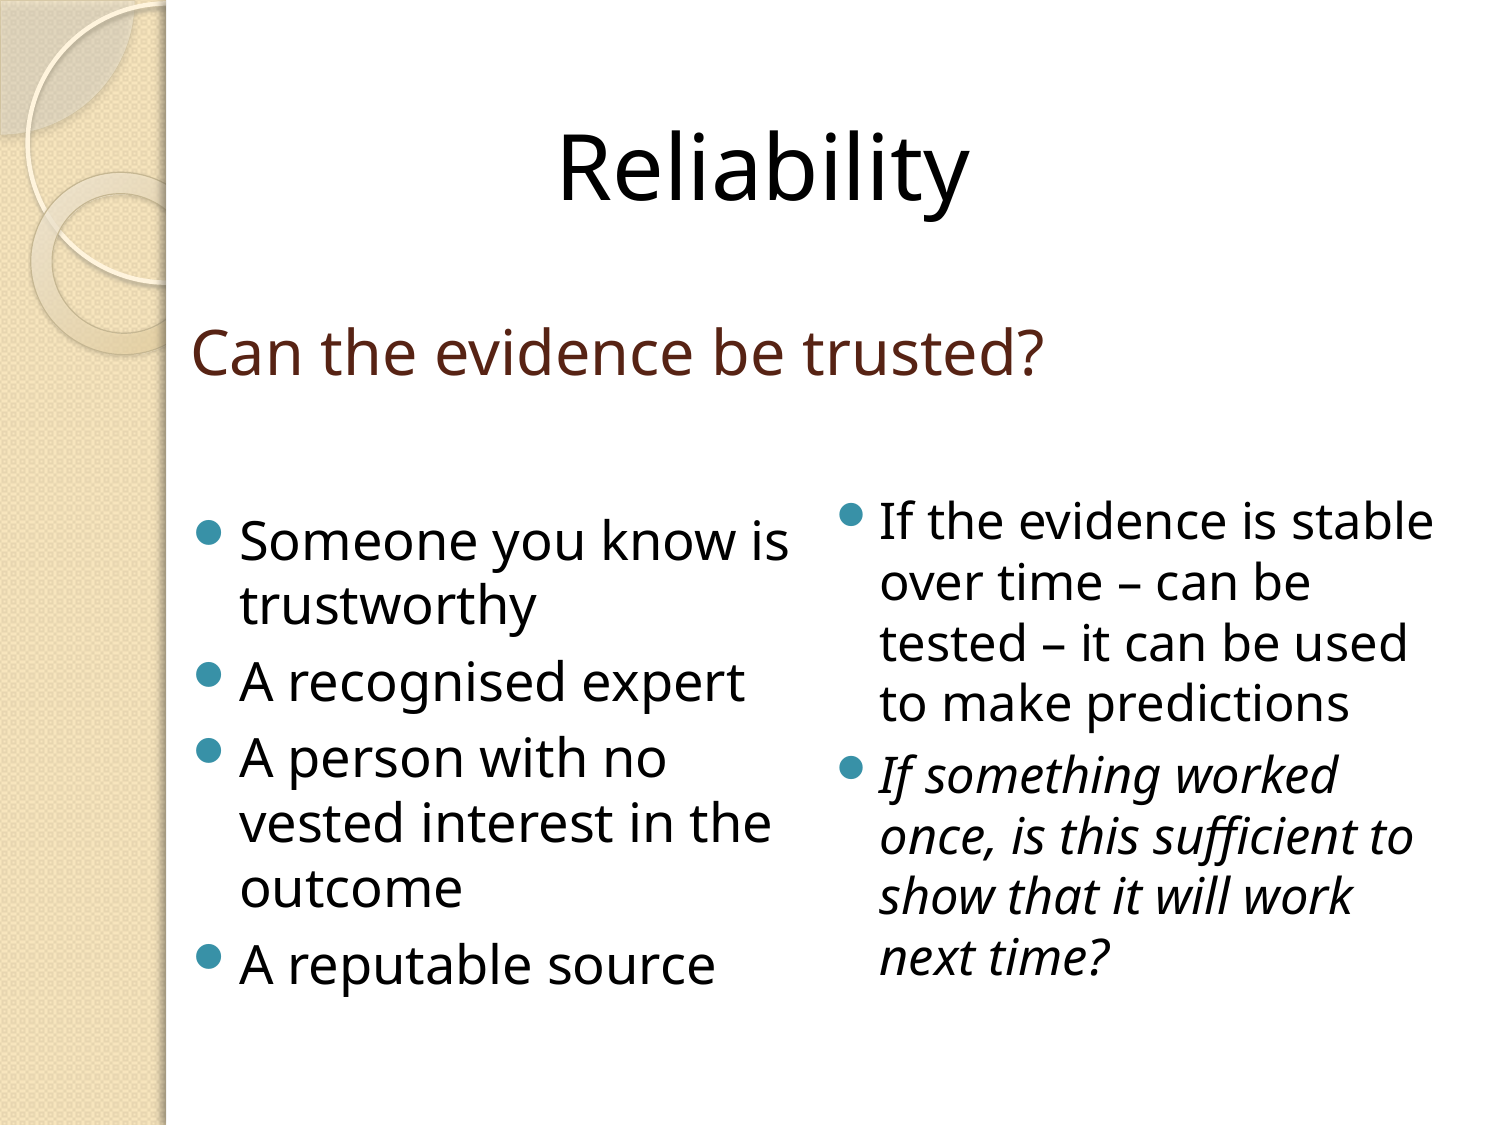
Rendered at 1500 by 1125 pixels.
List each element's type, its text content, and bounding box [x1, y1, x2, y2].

text_box Reliability [99, 70, 1450, 258]
title Can the evidence be trusted? [175, 292, 1465, 399]
list Someone you know is trustworthy A recognised expert A person with no vested interest in the outcome A reputable source [164, 421, 827, 1005]
list If the evidence is stable over time – can be tested – it can be used to make predictions If something worked once, is this sufficient to show that it will work next time? [808, 410, 1472, 994]
